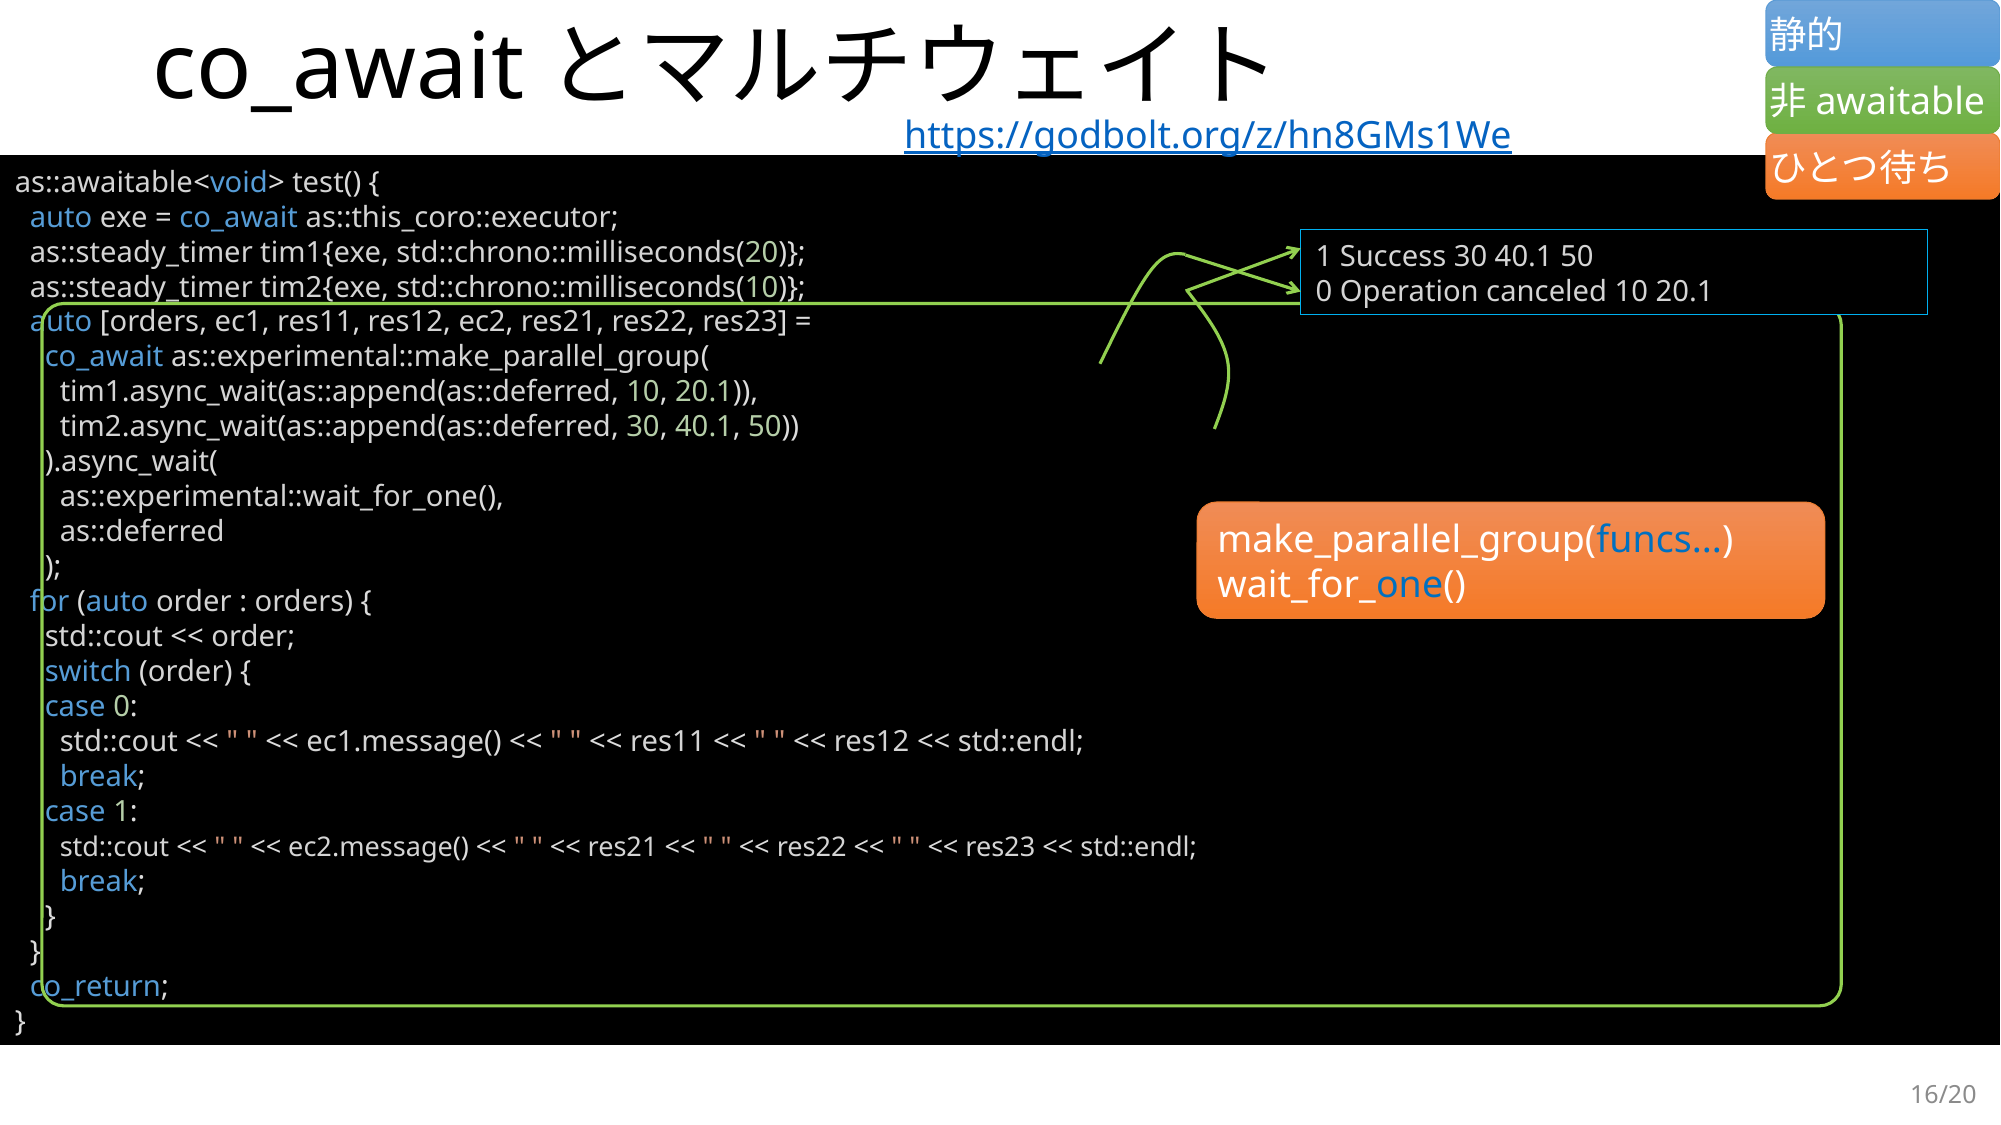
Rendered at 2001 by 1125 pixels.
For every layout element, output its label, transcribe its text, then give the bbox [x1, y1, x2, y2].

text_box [1185, 248, 1301, 291]
text_box [1186, 292, 1230, 430]
text_box https://godbolt.org/z/hn8GMs1We [889, 139, 1668, 169]
text_box as::awaitable<void> test() { auto exe = co_await as::this_coro::executor; as::steady_timer tim1{exe, std::chrono::milliseconds(20)}; as::steady_timer tim2{exe, std::chrono::milliseconds(10)}; auto [orders, ec1, res11, res12, ec2, res21, res22, res23] = co_await as::experimental::make_parallel_group( tim1.async_wait(as::append(as::deferred, 10, 20.1)), tim2.async_wait(as::append(as::deferred, 30, 40.1, 50)) ).async_wait( as::experimental::wait_for_one(), as::deferred ); for (auto order : orders) { std::cout << order; switch (order) { case 0: std::cout << " " << ec1.message() << " " << res11 << " " << res12 << std::endl; break; case 1: std::cout << " " << ec2.message() << " " << res21 << " " << res22 << " " << res23 << std::endl; break; } } co_return; } [0, 155, 2000, 1045]
title co_awaitとマルチウェイト [137, 0, 1772, 139]
text_box [40, 302, 1843, 1007]
slide_number 16/20 [1541, 1065, 1992, 1125]
text_box make_parallel_group(funcs...) wait_for_one() [1196, 501, 1826, 619]
text_box ひとつ待ち [1765, 133, 2000, 200]
text_box 静的 [1765, 0, 2000, 67]
text_box 非awaitable [1765, 66, 2000, 134]
text_box [1099, 252, 1185, 365]
text_box 1 Success 30 40.1 50 0 Operation canceled 10 20.1 [1300, 229, 1928, 315]
